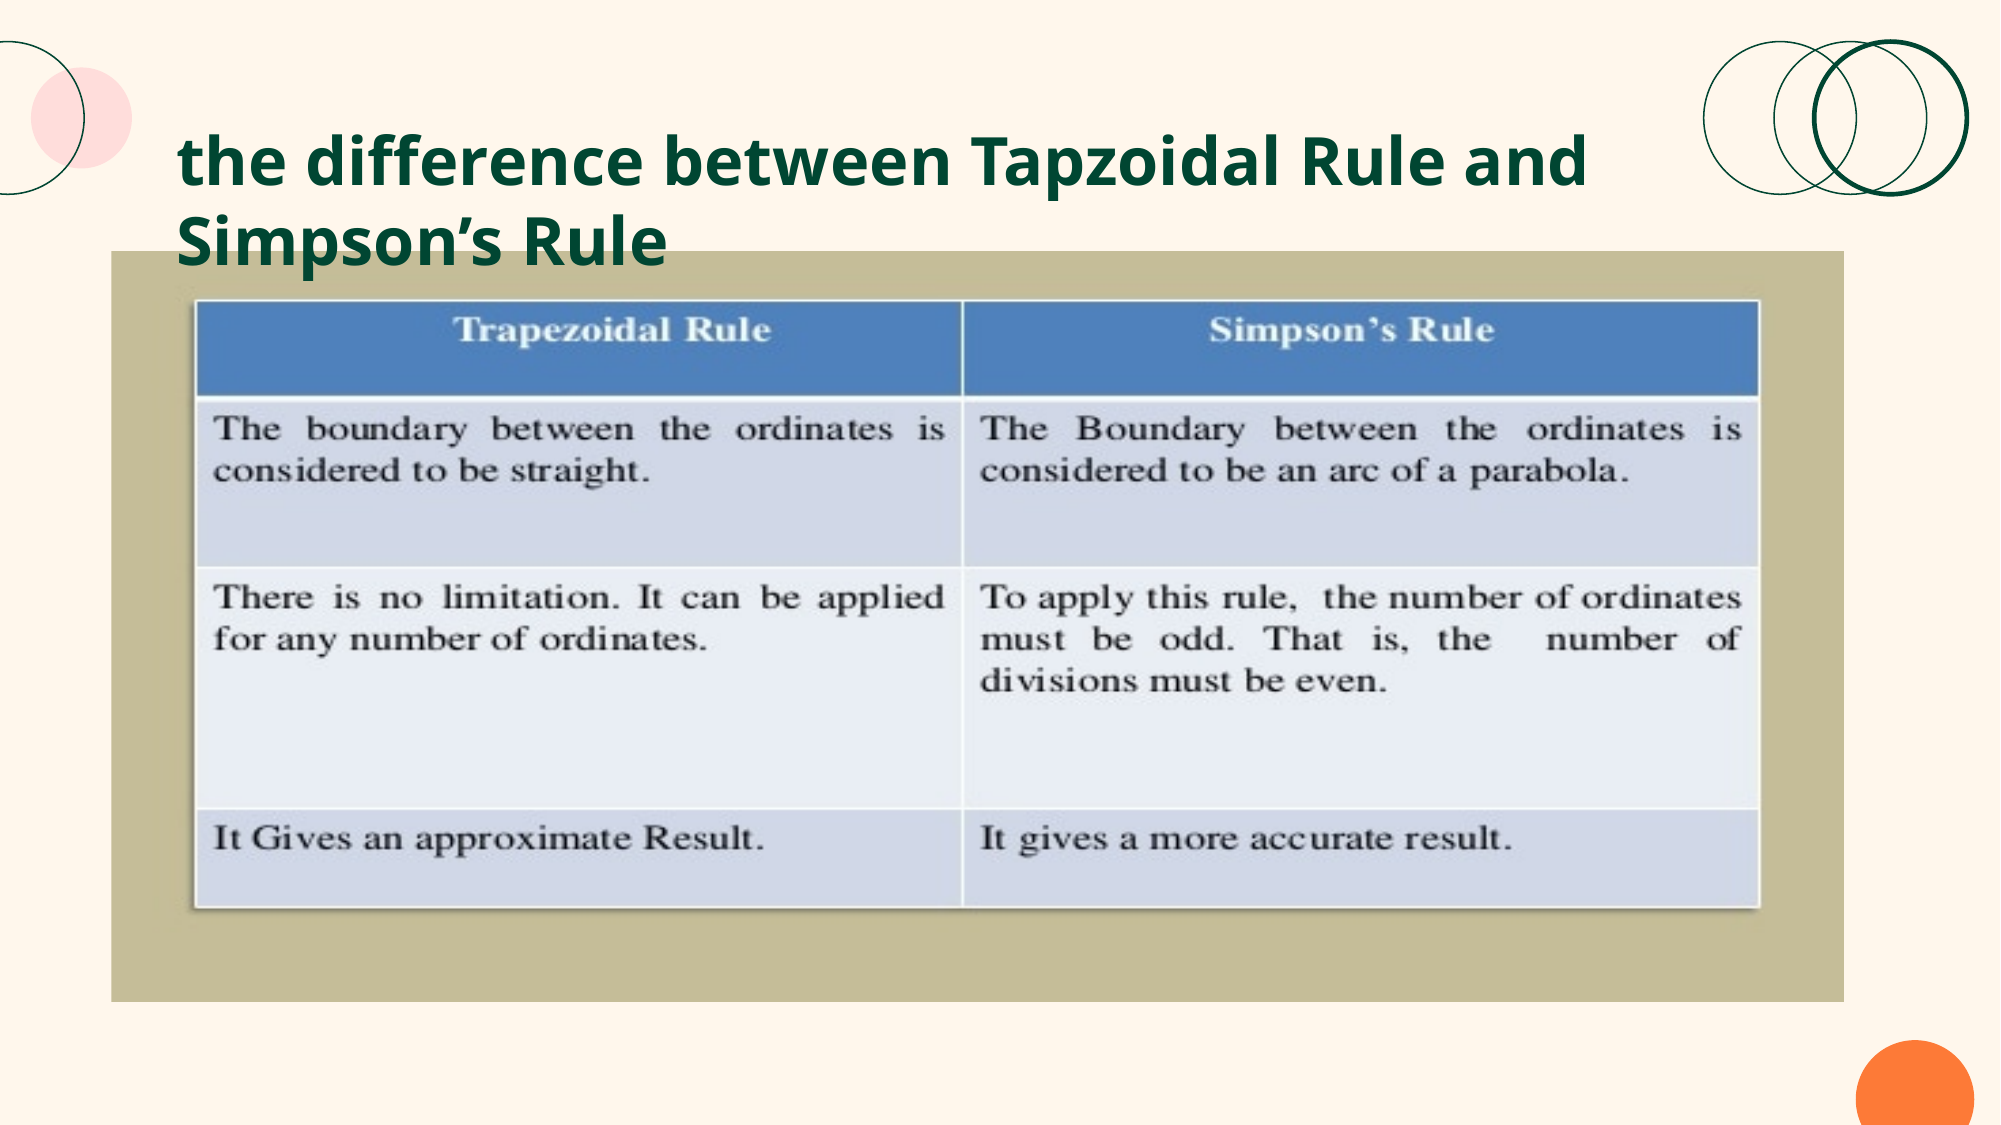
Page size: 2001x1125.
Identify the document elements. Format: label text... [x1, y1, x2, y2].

picture [111, 251, 1845, 1002]
title the difference between Tapzoidal Rule and Simpson’s Rule [155, 98, 1844, 225]
